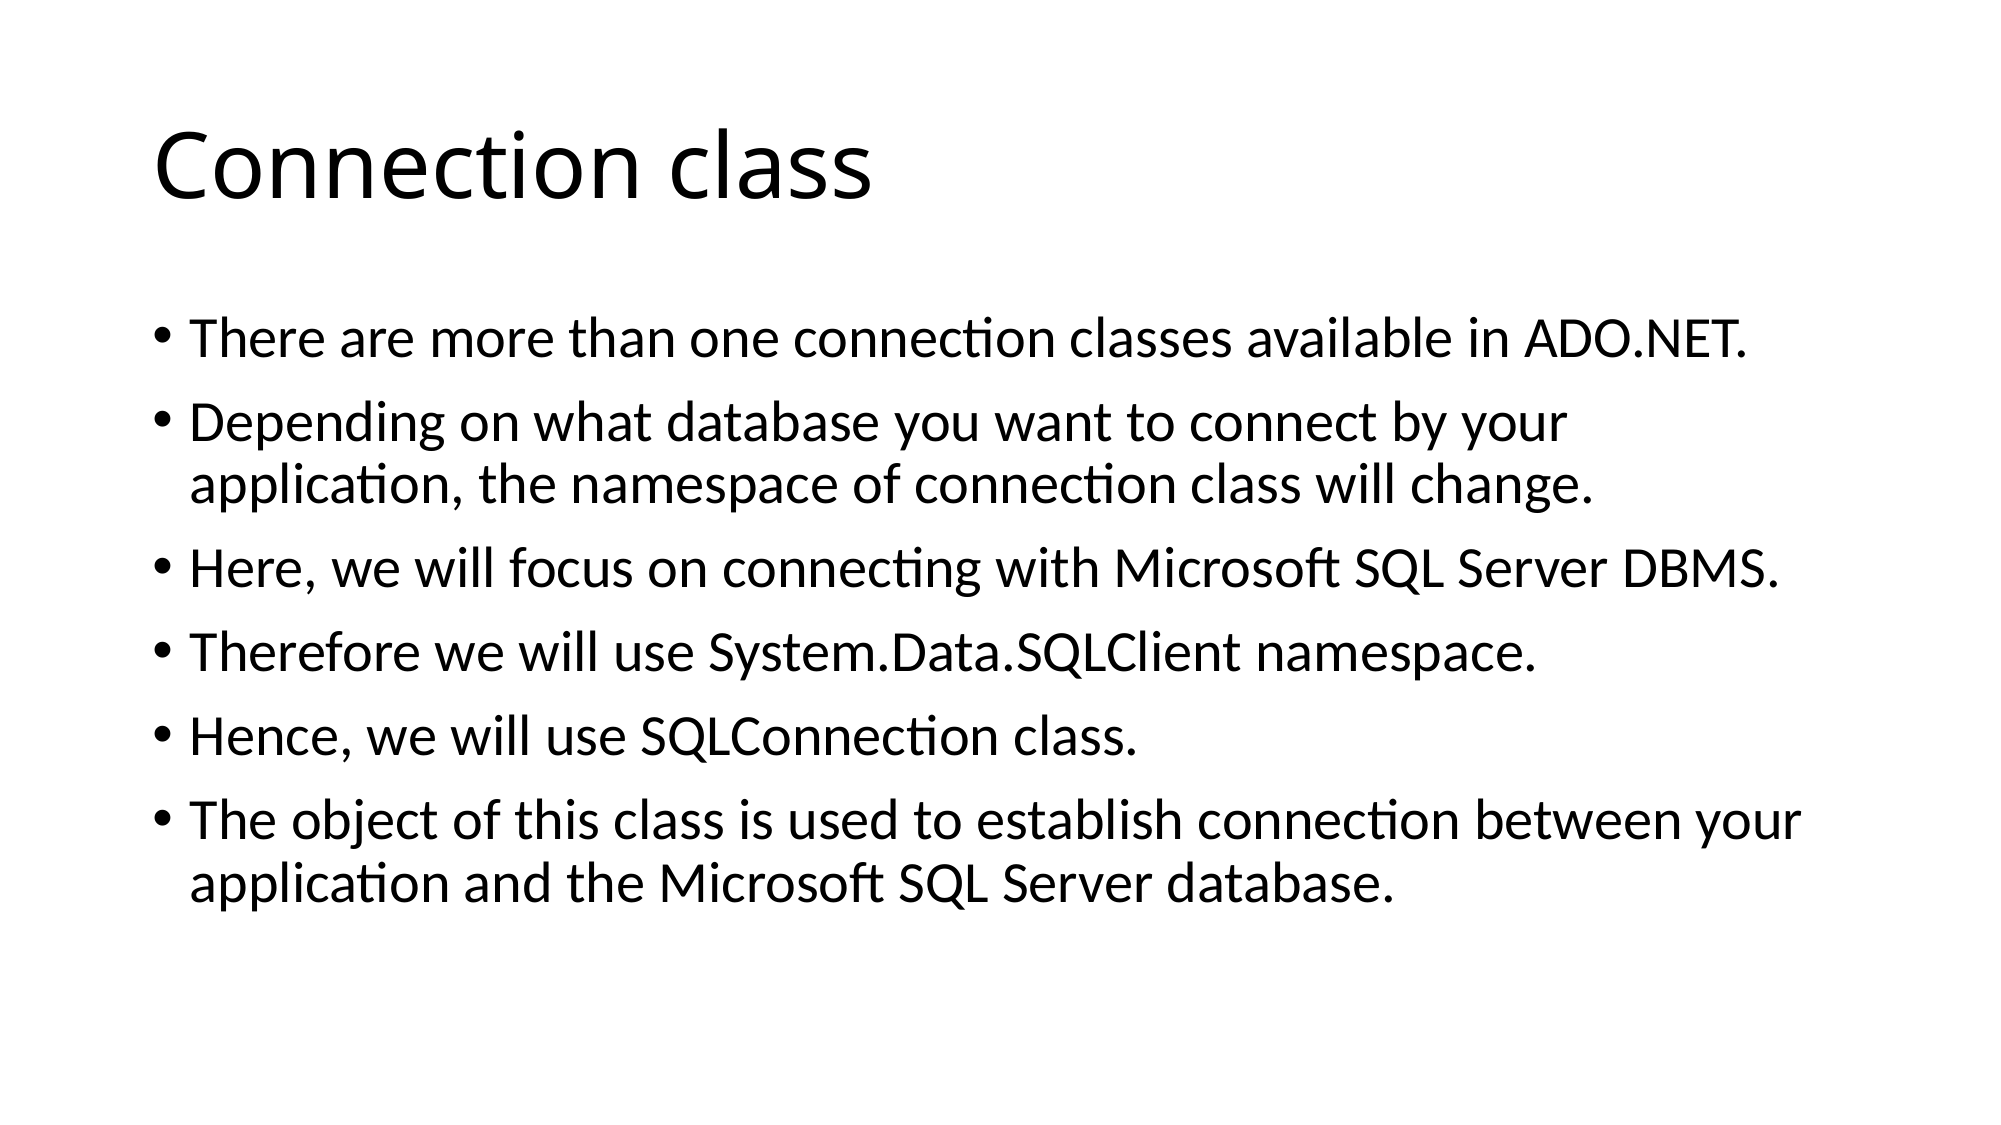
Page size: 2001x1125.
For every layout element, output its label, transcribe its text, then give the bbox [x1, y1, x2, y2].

title Connection class [137, 59, 1863, 278]
list There are more than one connection classes available in ADO.NET. Depending on what database you want to connect by your application, the namespace of connection class will change. Here, we will focus on connecting with Microsoft SQL Server DBMS. Therefore we will use System.Data.SQLClient namespace. Hence, we will use SQLConnection class. The object of this class is used to establish connection between your application and the Microsoft SQL Server database. [137, 299, 1863, 1014]
